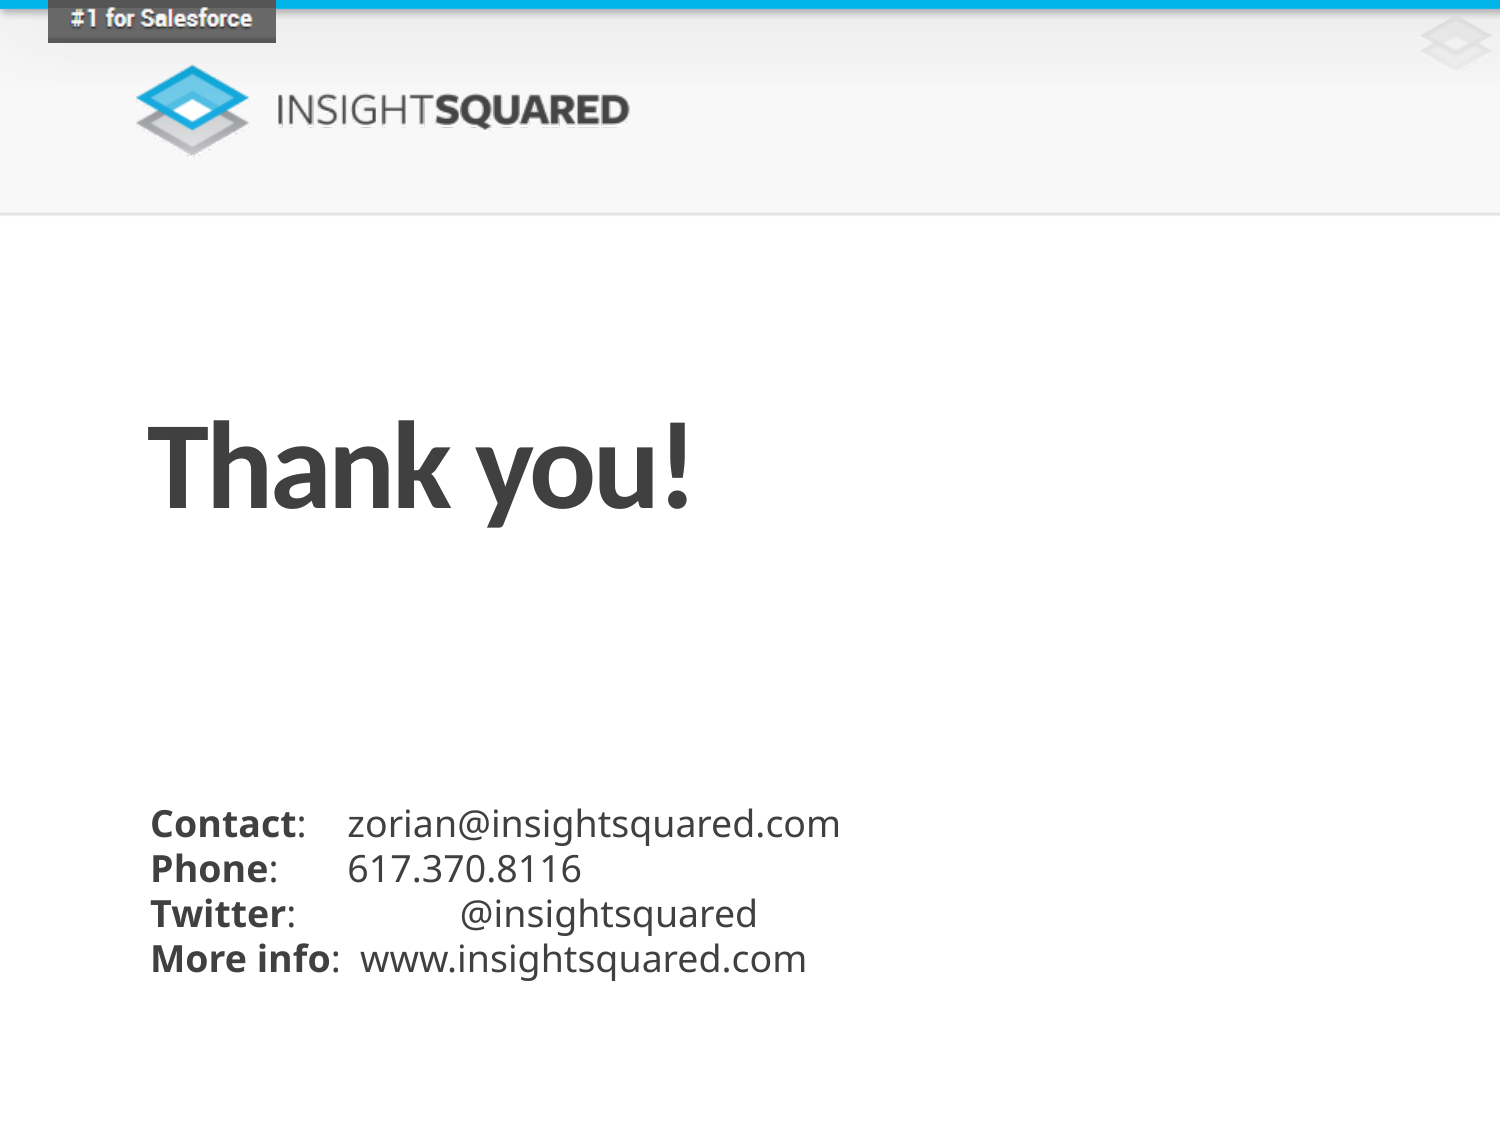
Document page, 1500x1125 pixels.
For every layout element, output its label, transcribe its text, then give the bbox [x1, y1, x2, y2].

title Thank you! [147, 368, 1423, 487]
text_box Contact: zorian@insightsquared.com Phone: 617.370.8116 Twitter: @insightsquared More info: www.insightsquared.com [133, 790, 1230, 989]
picture [49, 0, 275, 8]
picture [77, 9, 689, 212]
